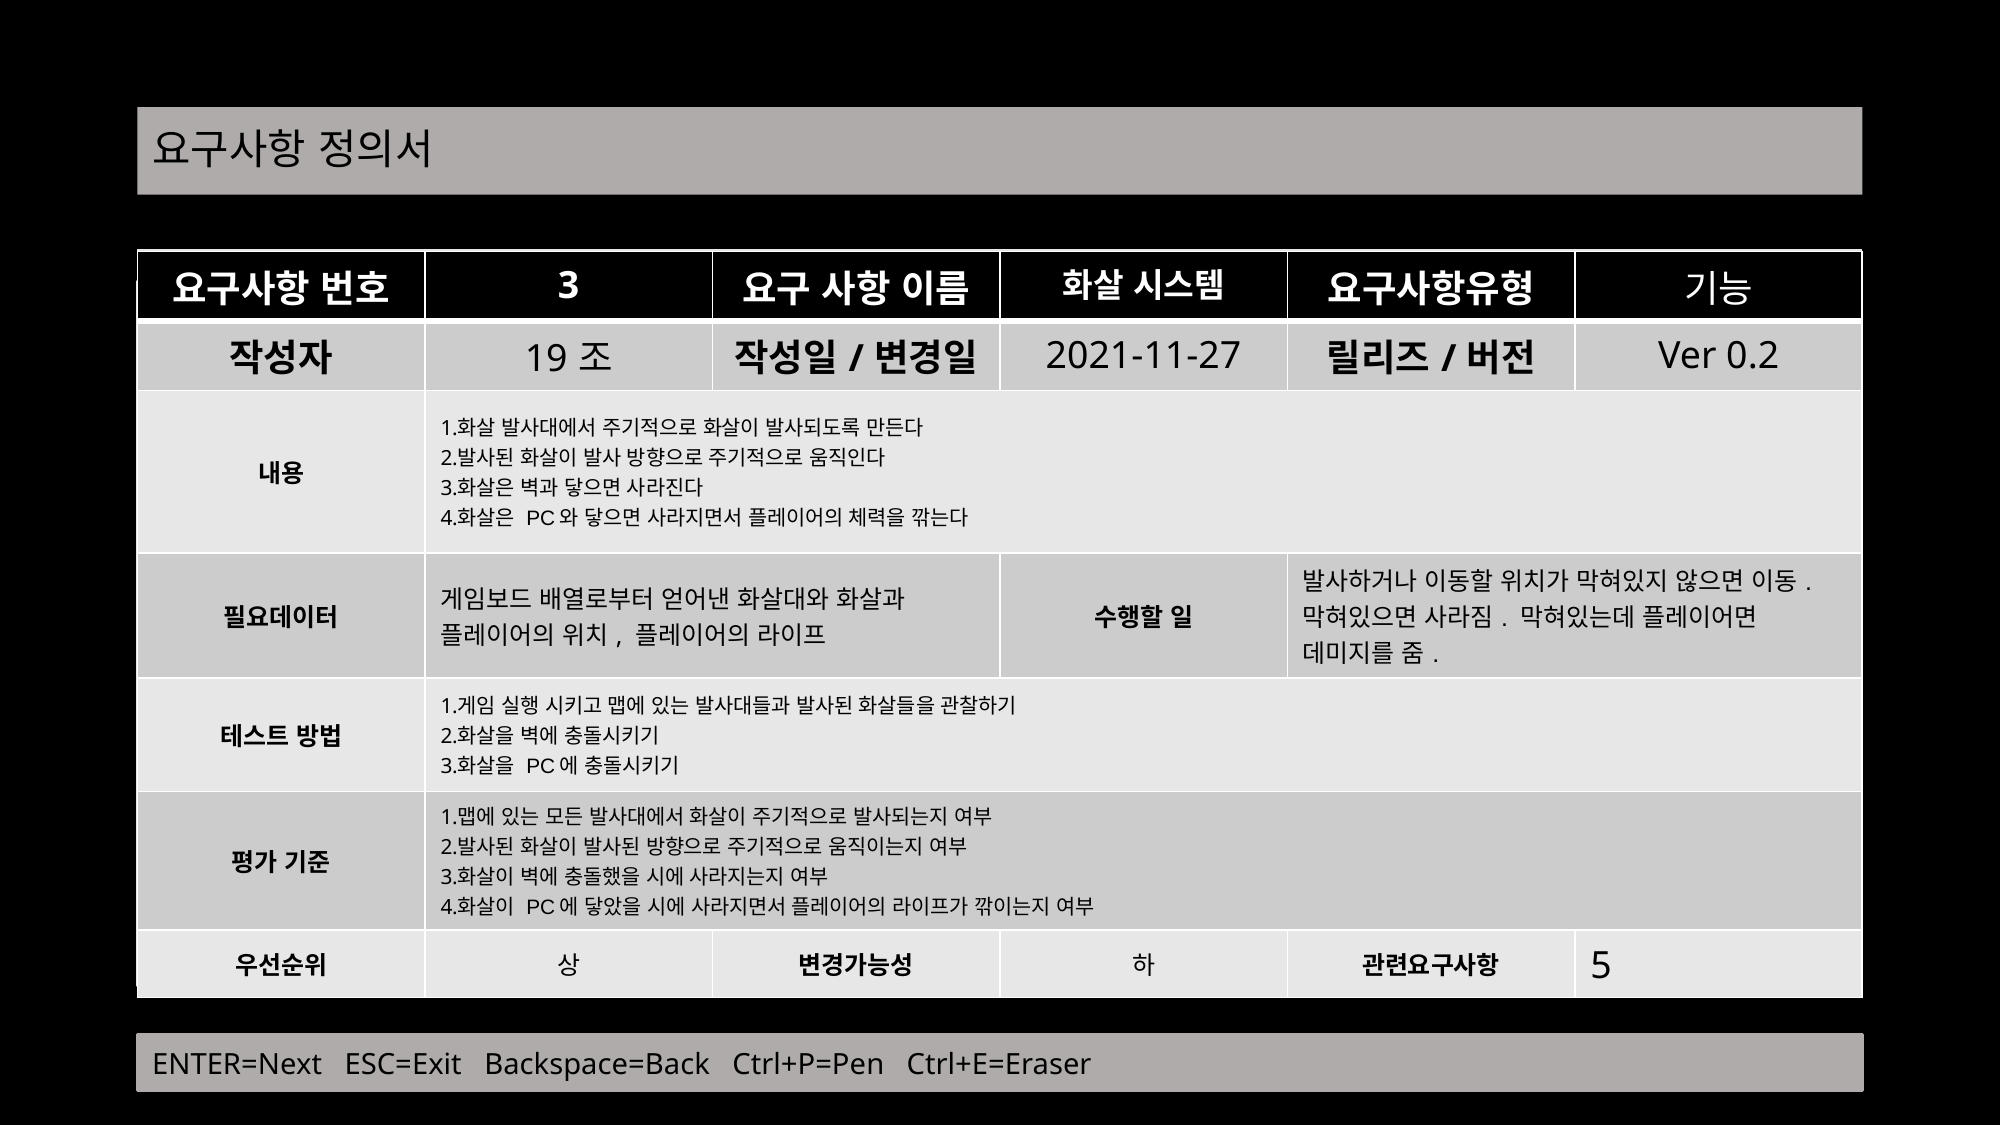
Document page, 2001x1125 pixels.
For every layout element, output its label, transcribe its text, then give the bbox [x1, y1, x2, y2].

table_header 요구사항 번호 [138, 252, 424, 318]
table_cell 수행할 일 [1001, 554, 1287, 677]
table_cell 발사하거나 이동할 위치가 막혀있지 않으면 이동. 막혀있으면 사라짐. 막혀있는데 플레이어면 데미지를 줌. [1288, 554, 1861, 677]
table_cell 평가 기준 [138, 792, 424, 929]
table_cell 필요데이터 [138, 554, 424, 677]
table_cell 관련요구사항 [1288, 931, 1574, 997]
table_cell 릴리즈/버전 [1288, 324, 1574, 390]
table_cell 변경가능성 [713, 931, 999, 997]
table_cell 내용 [138, 391, 424, 552]
table_cell 하 [1001, 931, 1287, 997]
table_cell 19조 [426, 324, 712, 390]
table_cell 2021-11-27 [1001, 324, 1287, 390]
table_header 화살 시스템 [1001, 252, 1287, 318]
table_header 3 [426, 252, 712, 318]
table_header 요구사항유형 [1288, 252, 1574, 318]
table_cell 게임 실행 시키고 맵에 있는 발사대들과 발사된 화살들을 관찰하기 화살을 벽에 충돌시키기 화살을 PC에 충돌시키기 [426, 679, 1861, 791]
table_cell 맵에 있는 모든 발사대에서 화살이 주기적으로 발사되는지 여부 발사된 화살이 발사된 방향으로 주기적으로 움직이는지 여부 화살이 벽에 충돌했을 시에 사라지는지 여부 화살이 PC에 닿았을 시에 사라지면서 플레이어의 라이프가 깎이는지 여부 [426, 792, 1861, 929]
table_header 기능 [1576, 252, 1861, 318]
table_cell Ver 0.2 [1576, 324, 1861, 390]
table_cell 화살 발사대에서 주기적으로 화살이 발사되도록 만든다 발사된 화살이 발사 방향으로 주기적으로 움직인다 화살은 벽과 닿으면 사라진다 화살은 PC와 닿으면 사라지면서 플레이어의 체력을 깎는다 [426, 391, 1861, 552]
table_header 요구 사항 이름 [713, 252, 999, 318]
title 요구사항 정의서 [137, 107, 1863, 195]
table_cell 우선순위 [138, 931, 424, 997]
table_cell 테스트 방법 [138, 679, 424, 791]
table_cell 게임보드 배열로부터 얻어낸 화살대와 화살과 플레이어의 위치, 플레이어의 라이프 [426, 554, 999, 677]
table_cell 작성자 [138, 324, 424, 390]
table_cell 상 [426, 931, 712, 997]
table_cell 작성일/변경일 [713, 324, 999, 390]
table_cell 5 [1576, 931, 1861, 997]
